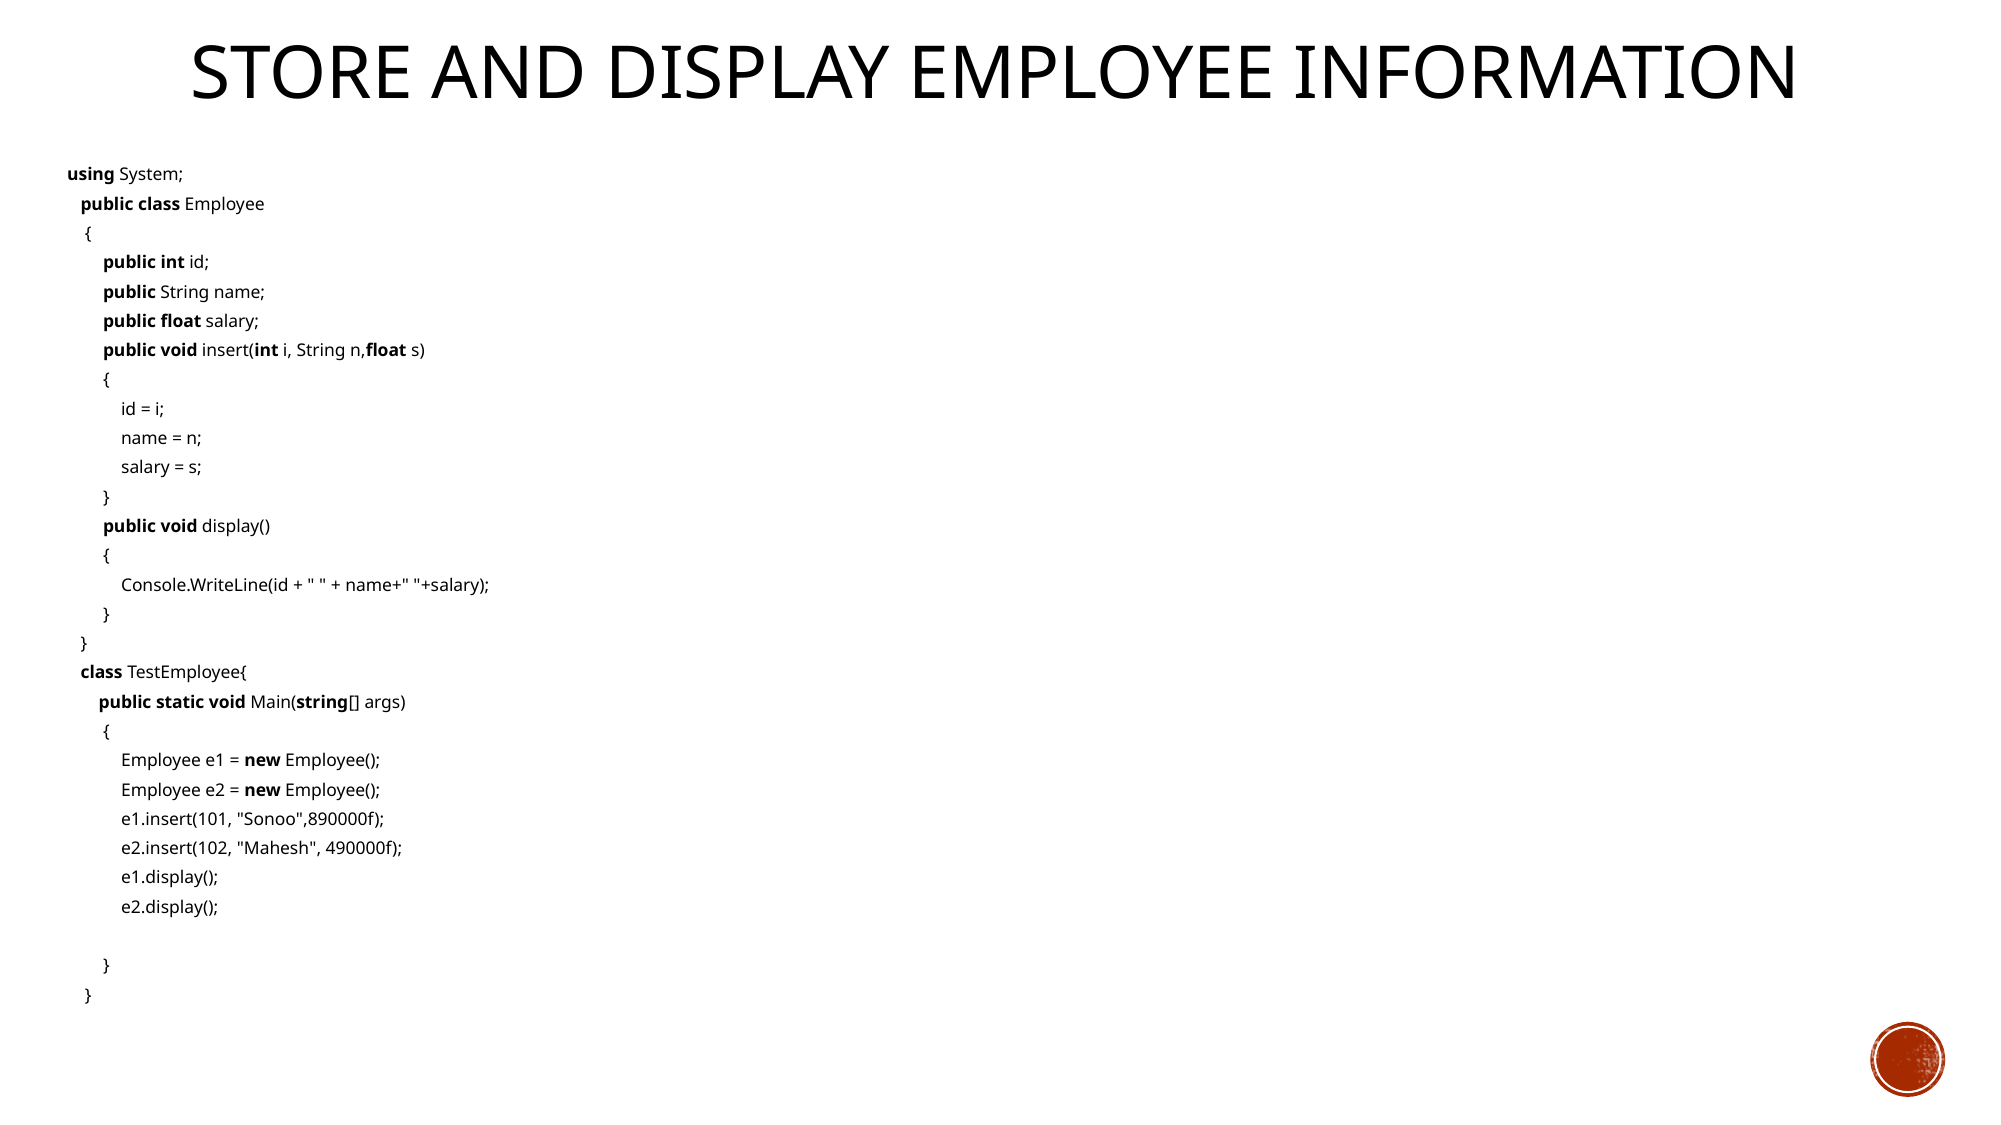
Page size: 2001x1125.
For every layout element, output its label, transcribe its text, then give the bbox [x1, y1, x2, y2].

list using System; public class Employee { public int id; public String name; public float salary; public void insert(int i, String n,float s) { id = i; name = n; salary = s; } public void display() { Console.WriteLine(id + " " + name+" "+salary); } } class TestEmployee{ public static void Main(string[] args) { Employee e1 = new Employee(); Employee e2 = new Employee(); e1.insert(101, "Sonoo",890000f); e2.insert(102, "Mahesh", 490000f); e1.display(); e2.display(); } } [52, 158, 1957, 1013]
title Store and Display Employee Information [175, 19, 1826, 132]
